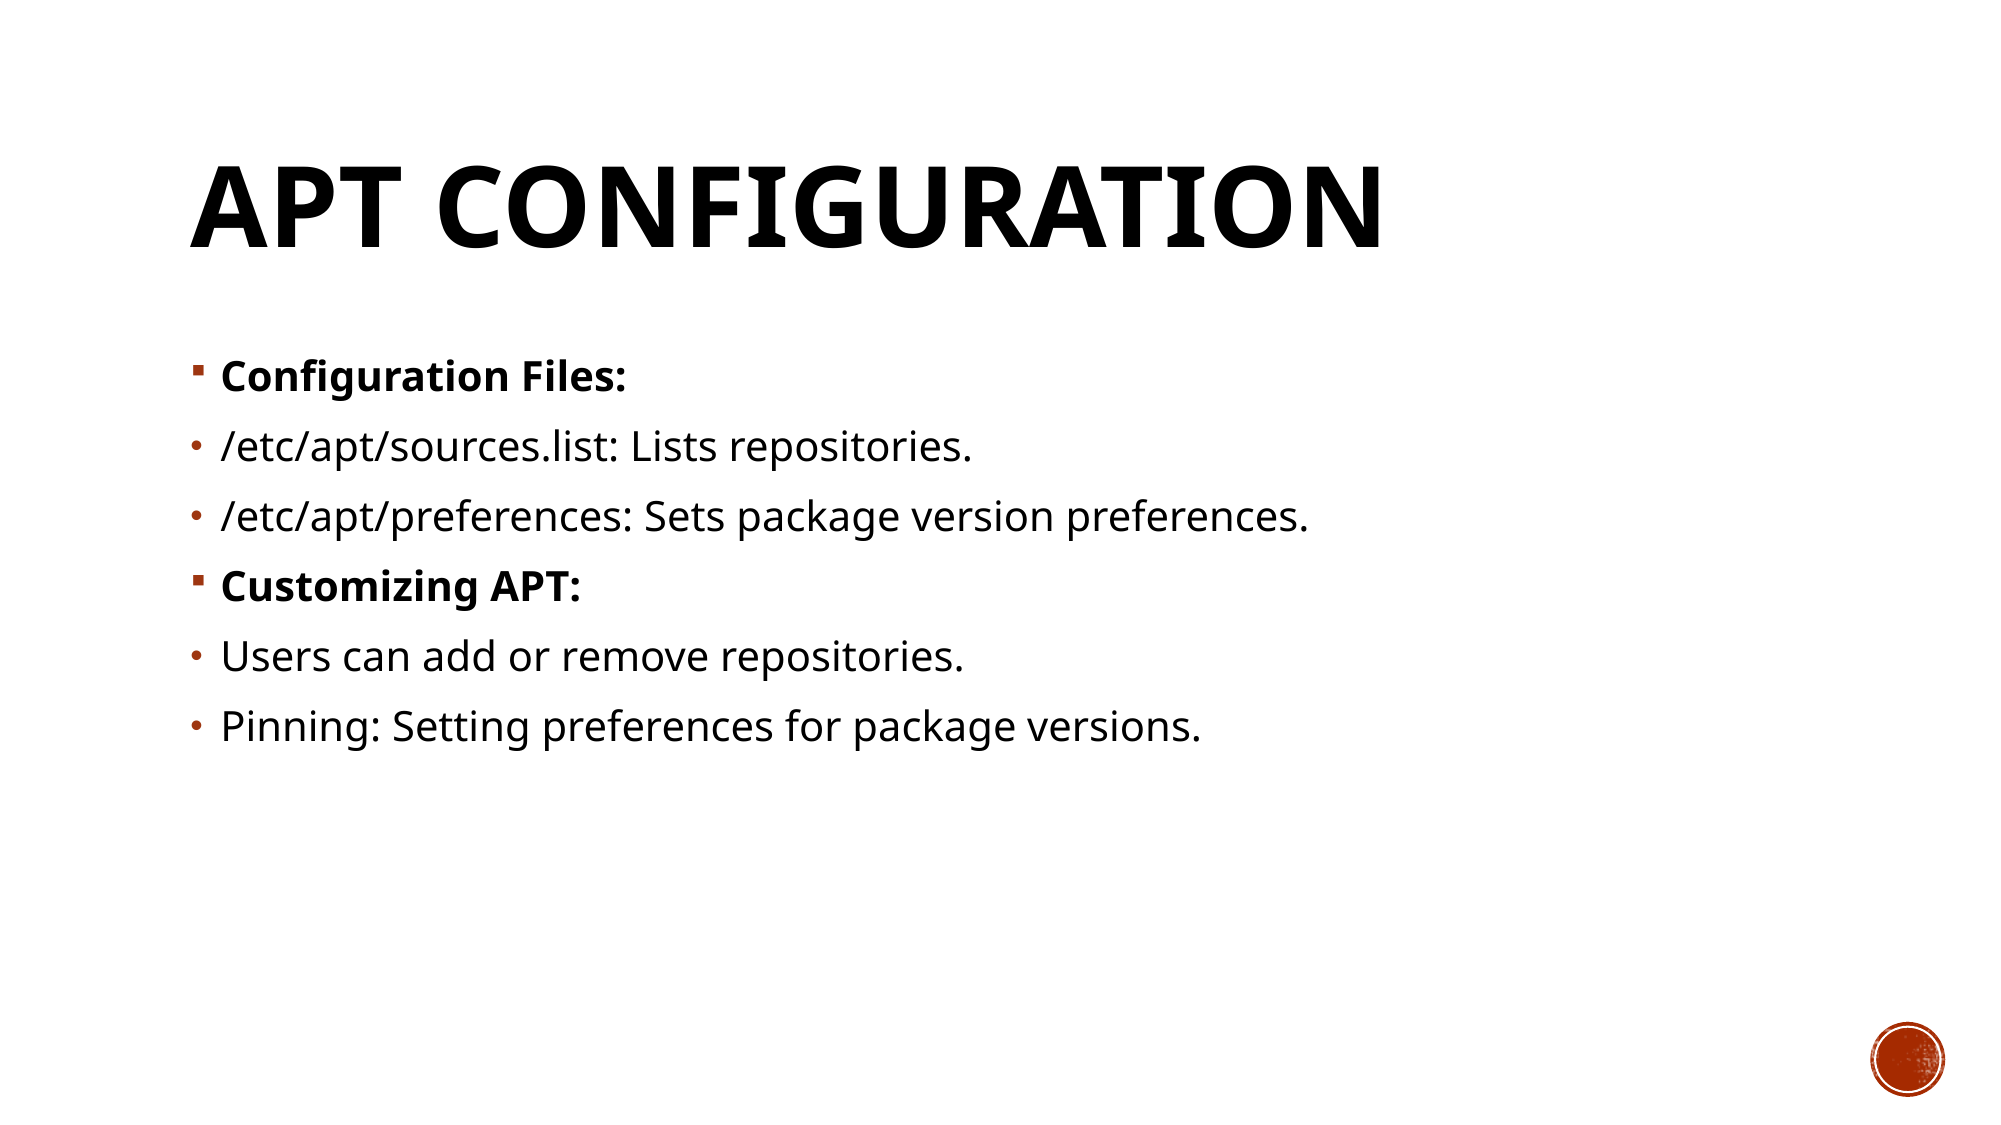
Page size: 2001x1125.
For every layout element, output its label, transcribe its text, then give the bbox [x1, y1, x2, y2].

title APT Configuration [175, 79, 1826, 344]
list Configuration Files: /etc/apt/sources.list: Lists repositories. /etc/apt/preferences: Sets package version preferences. Customizing APT: Users can add or remove repositories. Pinning: Setting preferences for package versions. [175, 348, 1826, 1013]
